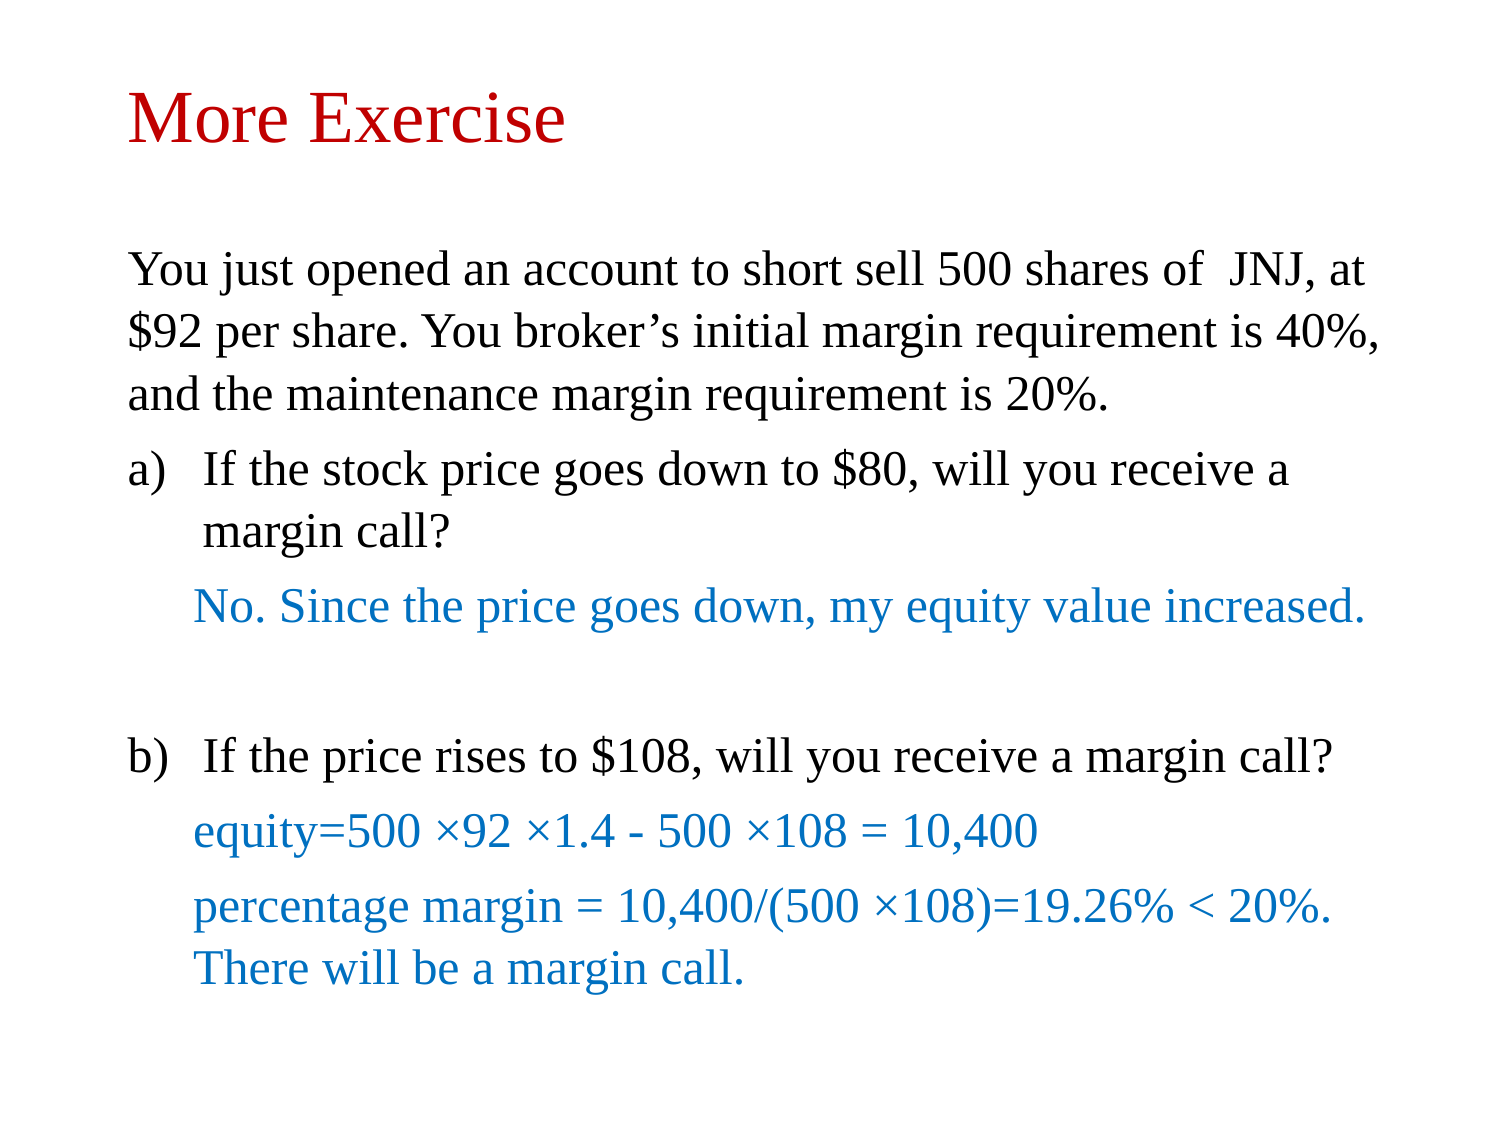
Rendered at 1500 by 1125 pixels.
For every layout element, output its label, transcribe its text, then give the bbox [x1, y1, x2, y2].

title More Exercise [112, 24, 1388, 200]
list You just opened an account to short sell 500 shares of JNJ, at $92 per share. You broker’s initial margin requirement is 40%, and the maintenance margin requirement is 20%. If the stock price goes down to $80, will you receive a margin call? No. Since the price goes down, my equity value increased. If the price rises to $108, will you receive a margin call? equity=500 ×92 ×1.4 - 500 ×108 = 10,400 percentage margin = 10,400/(500 ×108)=19.26% < 20%. There will be a margin call. [112, 224, 1425, 1038]
